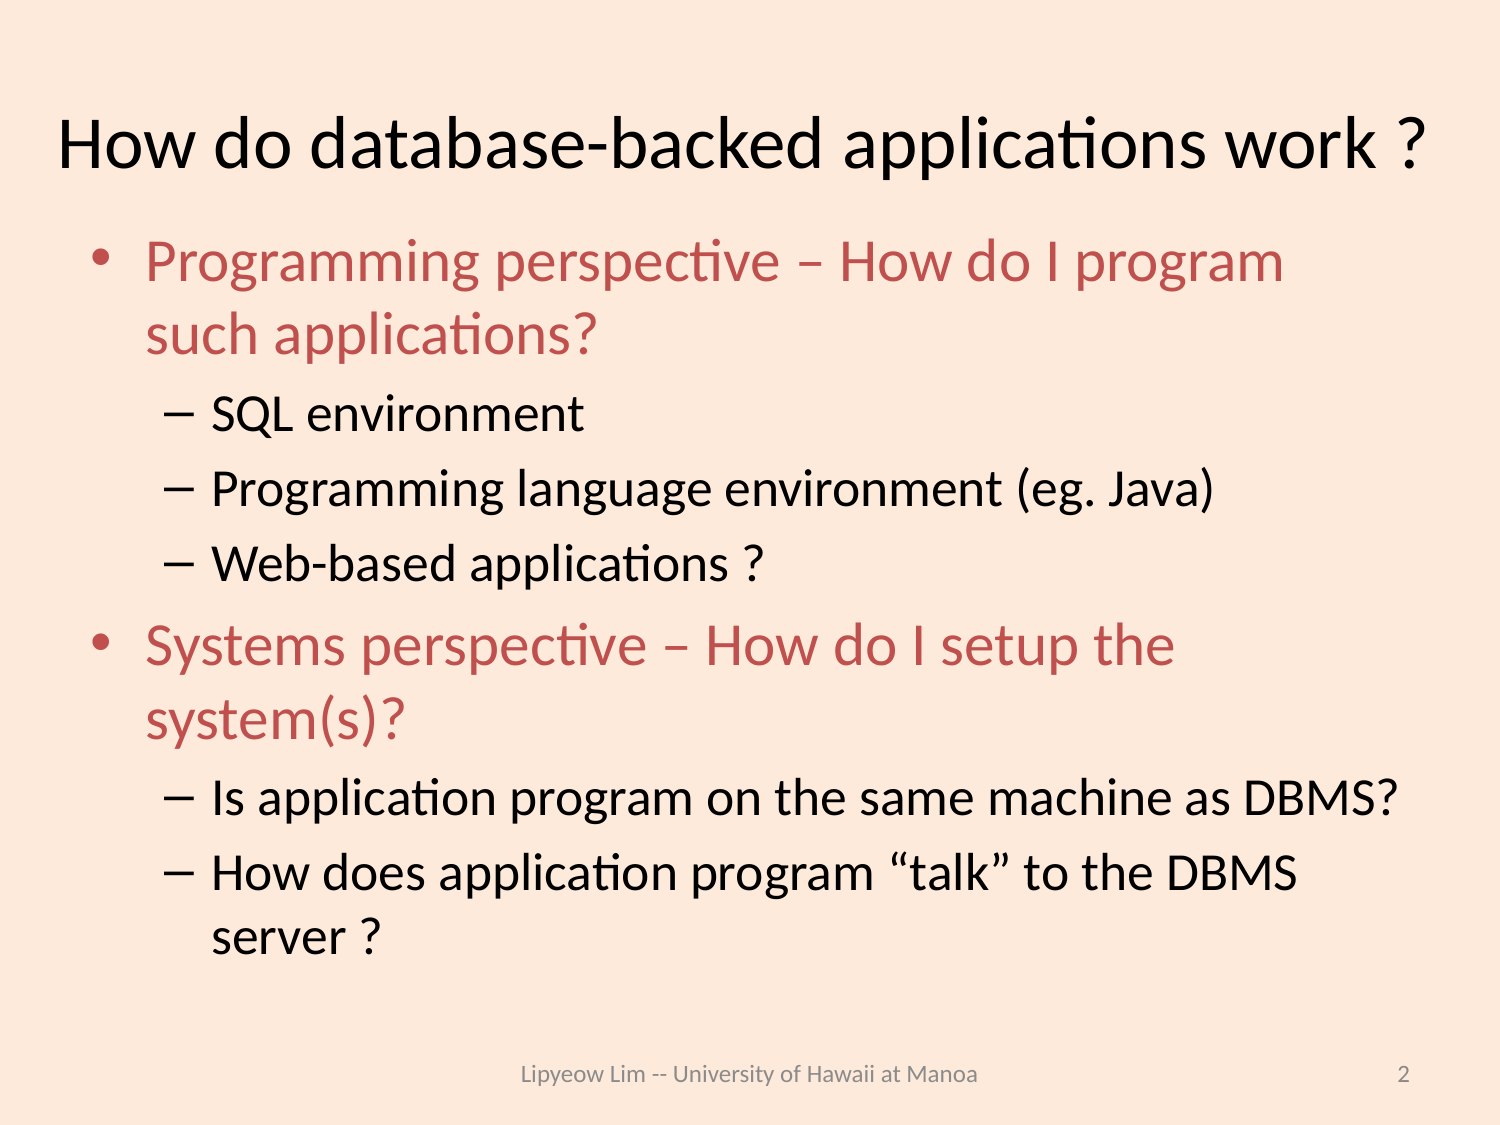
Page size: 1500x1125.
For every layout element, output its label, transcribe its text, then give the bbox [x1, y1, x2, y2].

footer Lipyeow Lim -- University of Hawaii at Manoa [450, 1042, 1050, 1103]
list Programming perspective – How do I program such applications? SQL environment Programming language environment (eg. Java) Web-based applications ? Systems perspective – How do I setup the system(s)? Is application program on the same machine as DBMS? How does application program “talk” to the DBMS server ? [74, 212, 1426, 1006]
title How do database-backed applications work ? [37, 44, 1451, 233]
slide_number 2 [1074, 1042, 1425, 1103]
